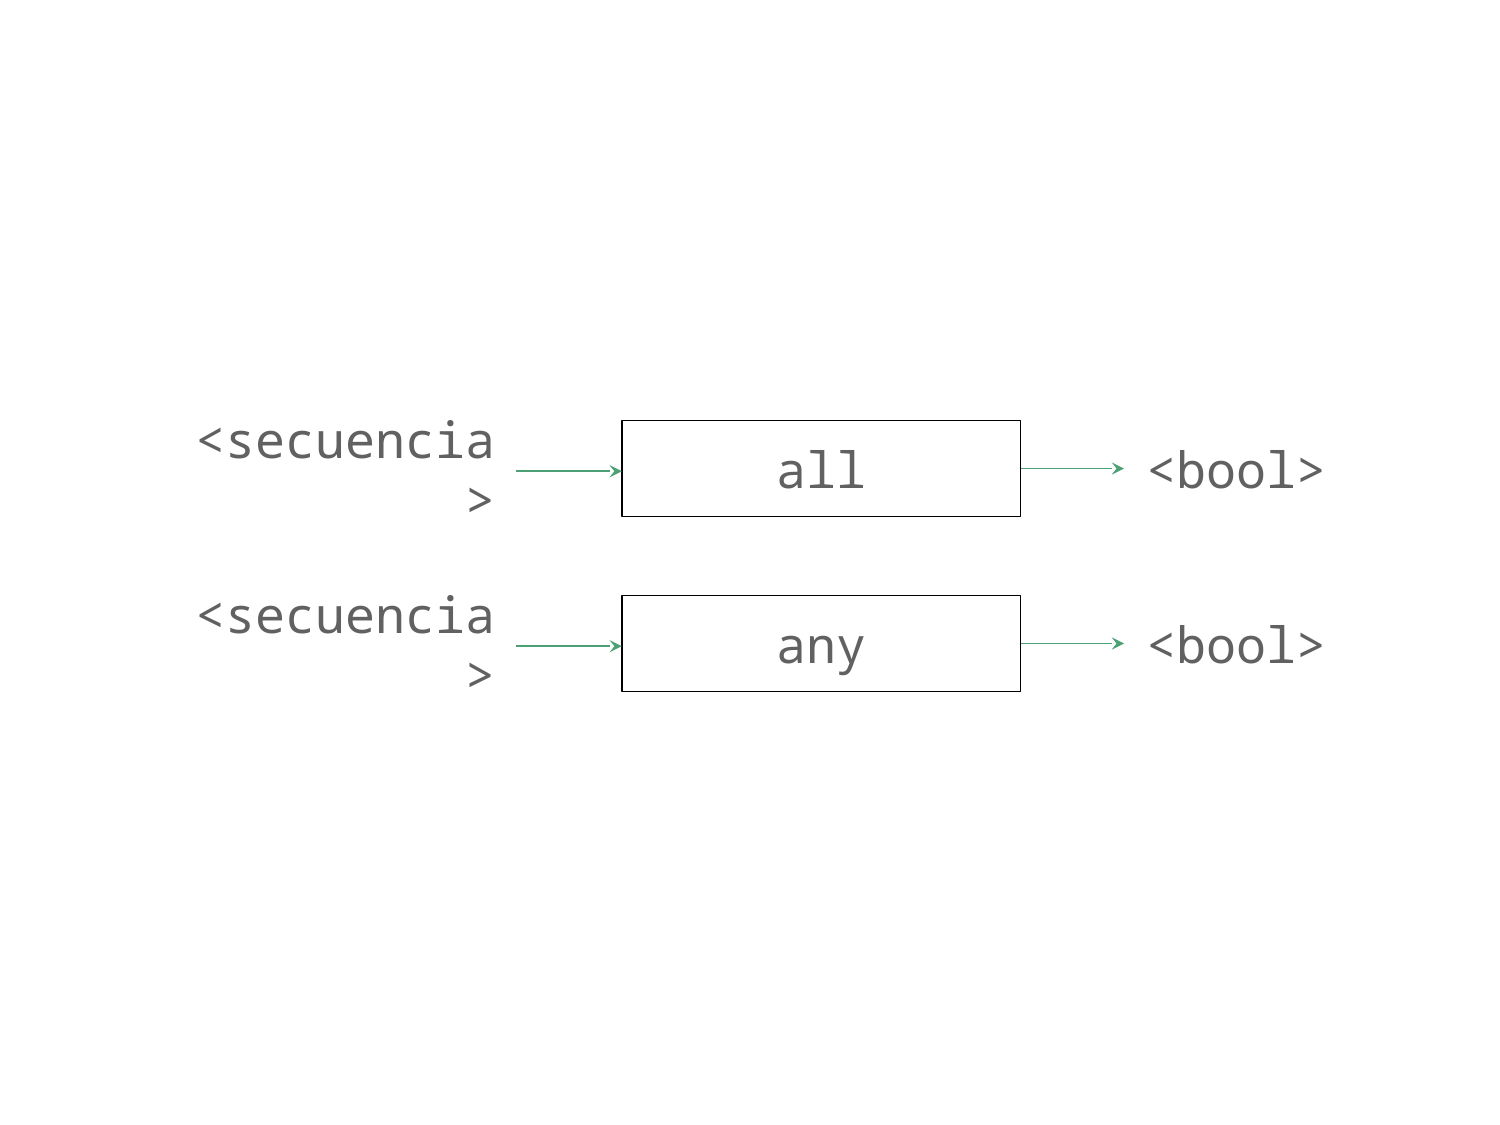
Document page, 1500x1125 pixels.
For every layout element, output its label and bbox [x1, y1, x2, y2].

text_box [158, 595, 1356, 692]
text_box [158, 420, 1356, 517]
